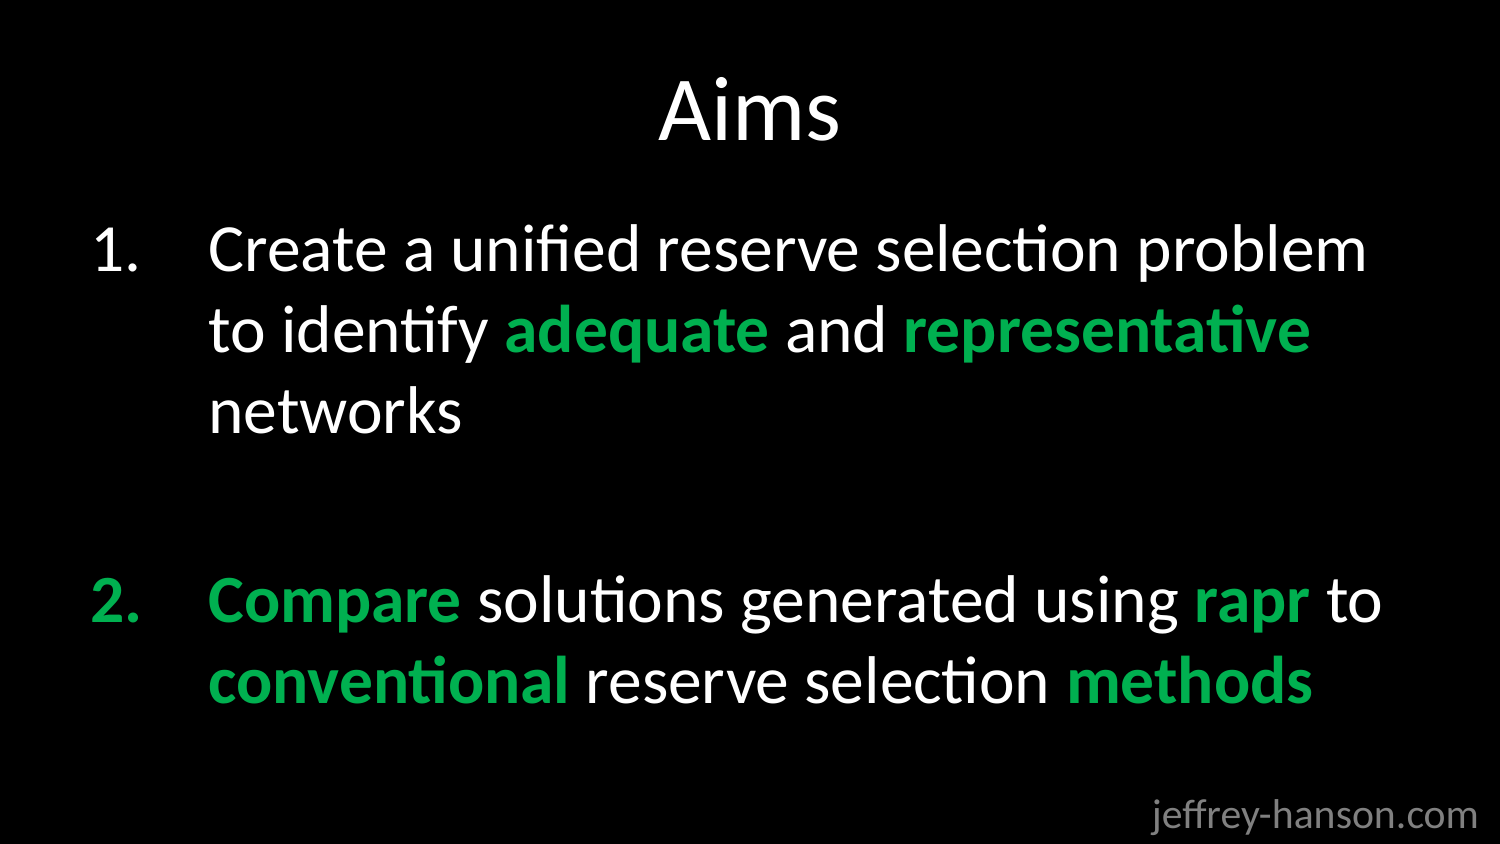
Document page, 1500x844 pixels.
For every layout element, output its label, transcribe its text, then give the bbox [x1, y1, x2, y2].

title Aims [75, 33, 1425, 175]
text_box jeffrey-hanson.com [1137, 779, 1495, 844]
list Create a unified reserve selection problem to identify adequate and representative networks Compare solutions generated using rapr to conventional reserve selection methods [75, 196, 1425, 754]
